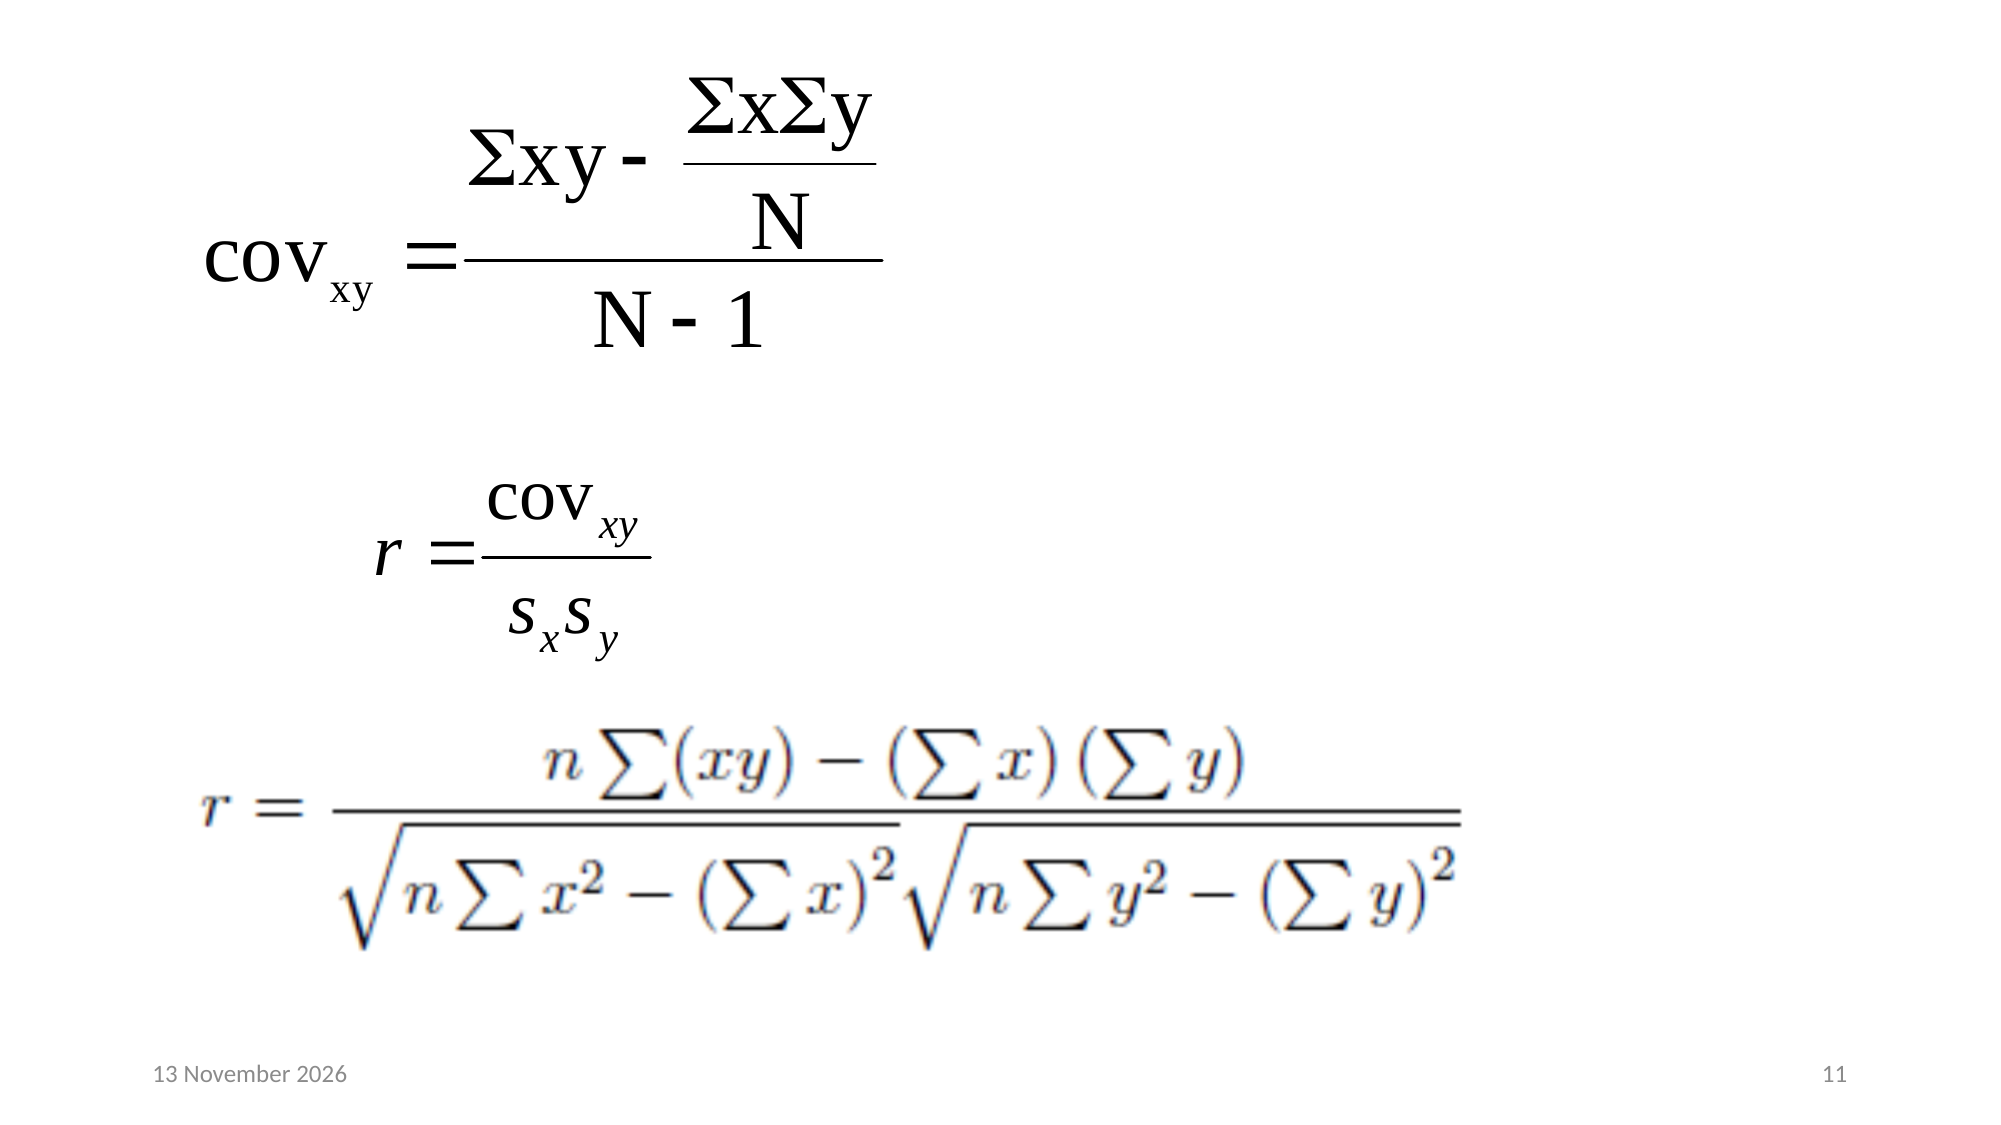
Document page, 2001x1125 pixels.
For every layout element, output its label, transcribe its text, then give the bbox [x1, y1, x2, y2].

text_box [194, 51, 896, 366]
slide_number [137, 1042, 588, 1103]
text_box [362, 445, 666, 674]
slide_number 11 [1412, 1042, 1863, 1103]
picture [114, 674, 1527, 983]
